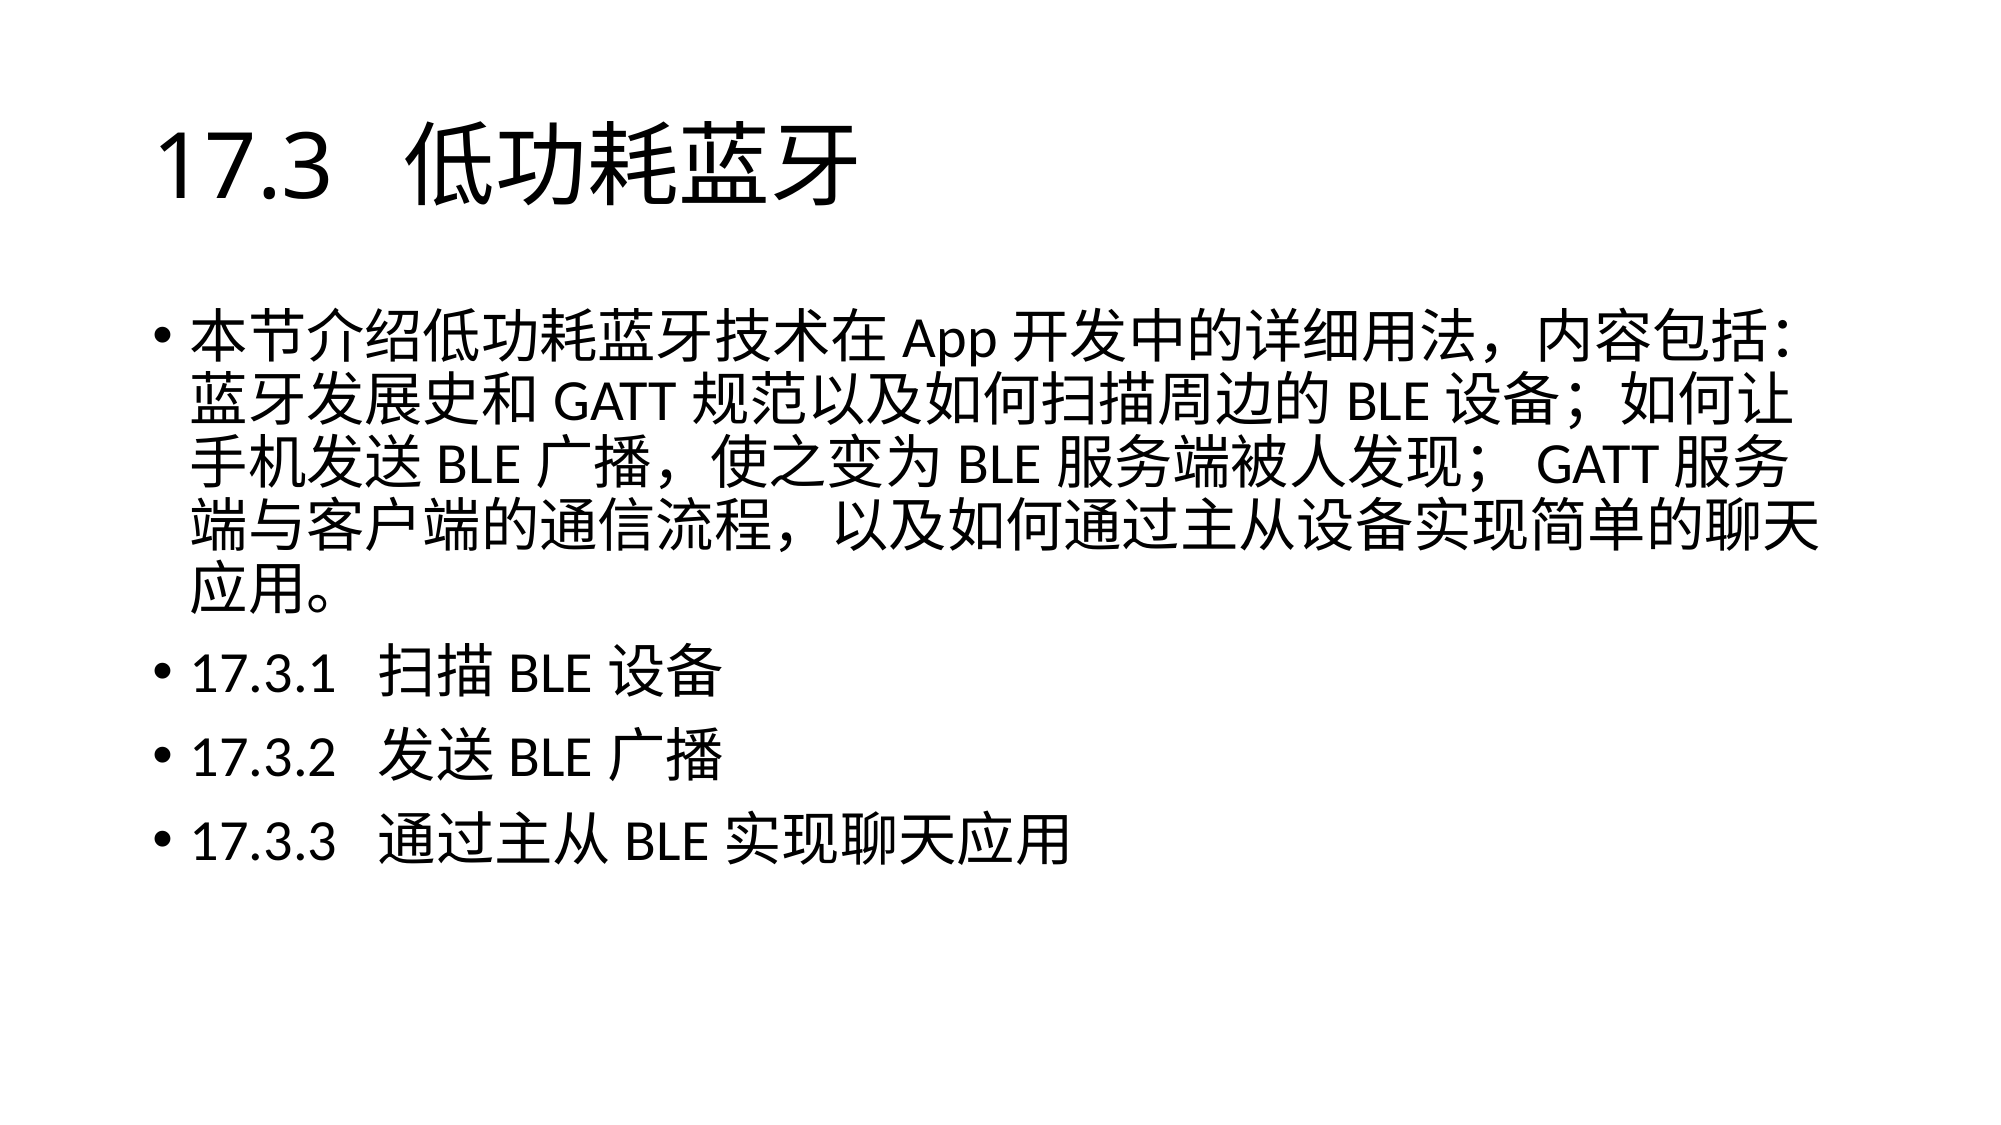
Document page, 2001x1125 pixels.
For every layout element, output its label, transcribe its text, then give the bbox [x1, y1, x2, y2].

list 本节介绍低功耗蓝牙技术在App开发中的详细用法，内容包括：蓝牙发展史和GATT规范以及如何扫描周边的BLE设备；如何让手机发送BLE广播，使之变为BLE服务端被人发现；GATT服务端与客户端的通信流程，以及如何通过主从设备实现简单的聊天应用。 17.3.1 扫描BLE设备 17.3.2 发送BLE广播 17.3.3 通过主从BLE实现聊天应用 [137, 299, 1863, 1014]
title 17.3 低功耗蓝牙 [137, 59, 1863, 278]
